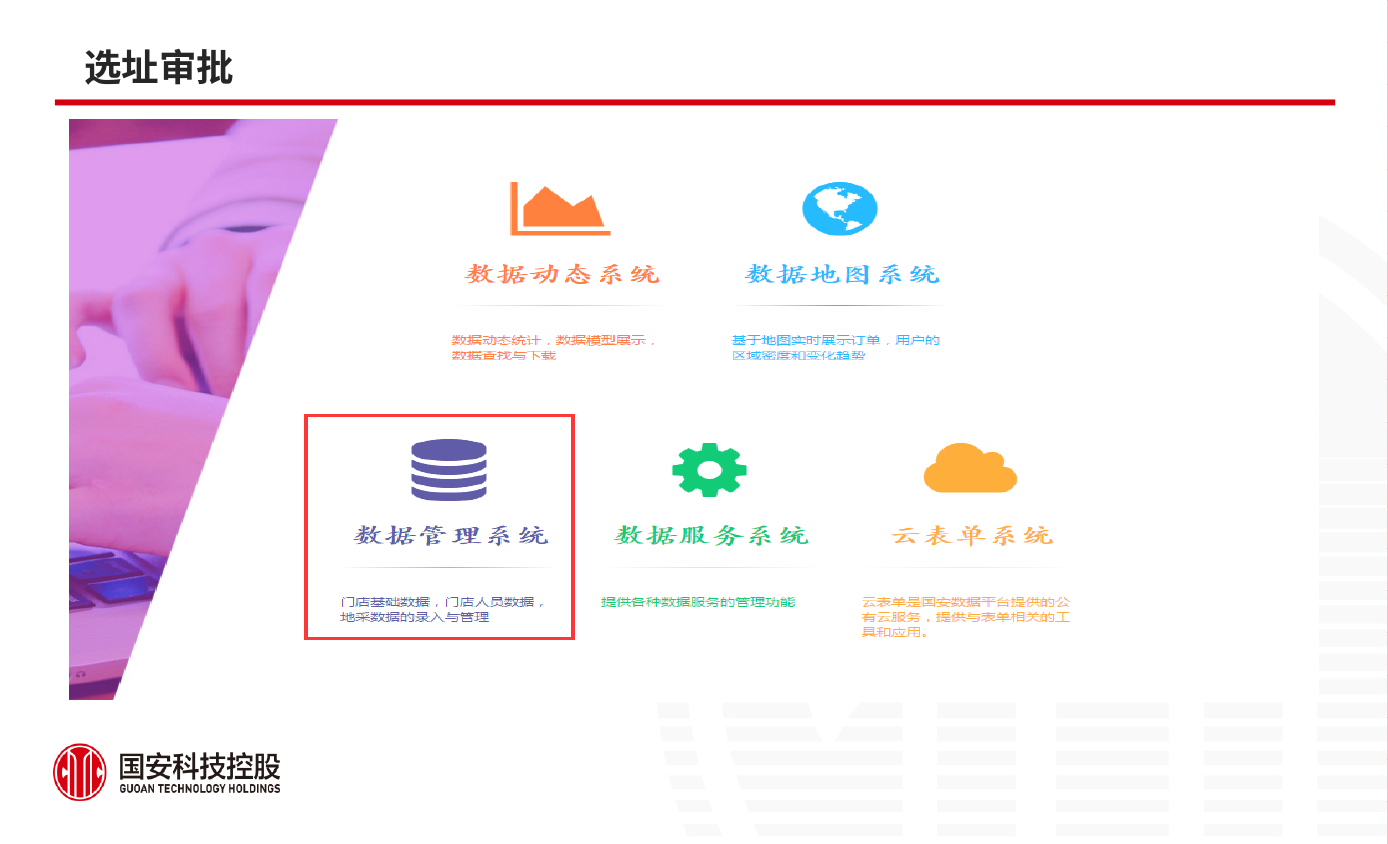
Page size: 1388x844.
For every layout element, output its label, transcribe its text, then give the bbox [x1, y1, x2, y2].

title 选址审批 [69, 32, 1319, 101]
picture [0, 0, 1388, 844]
